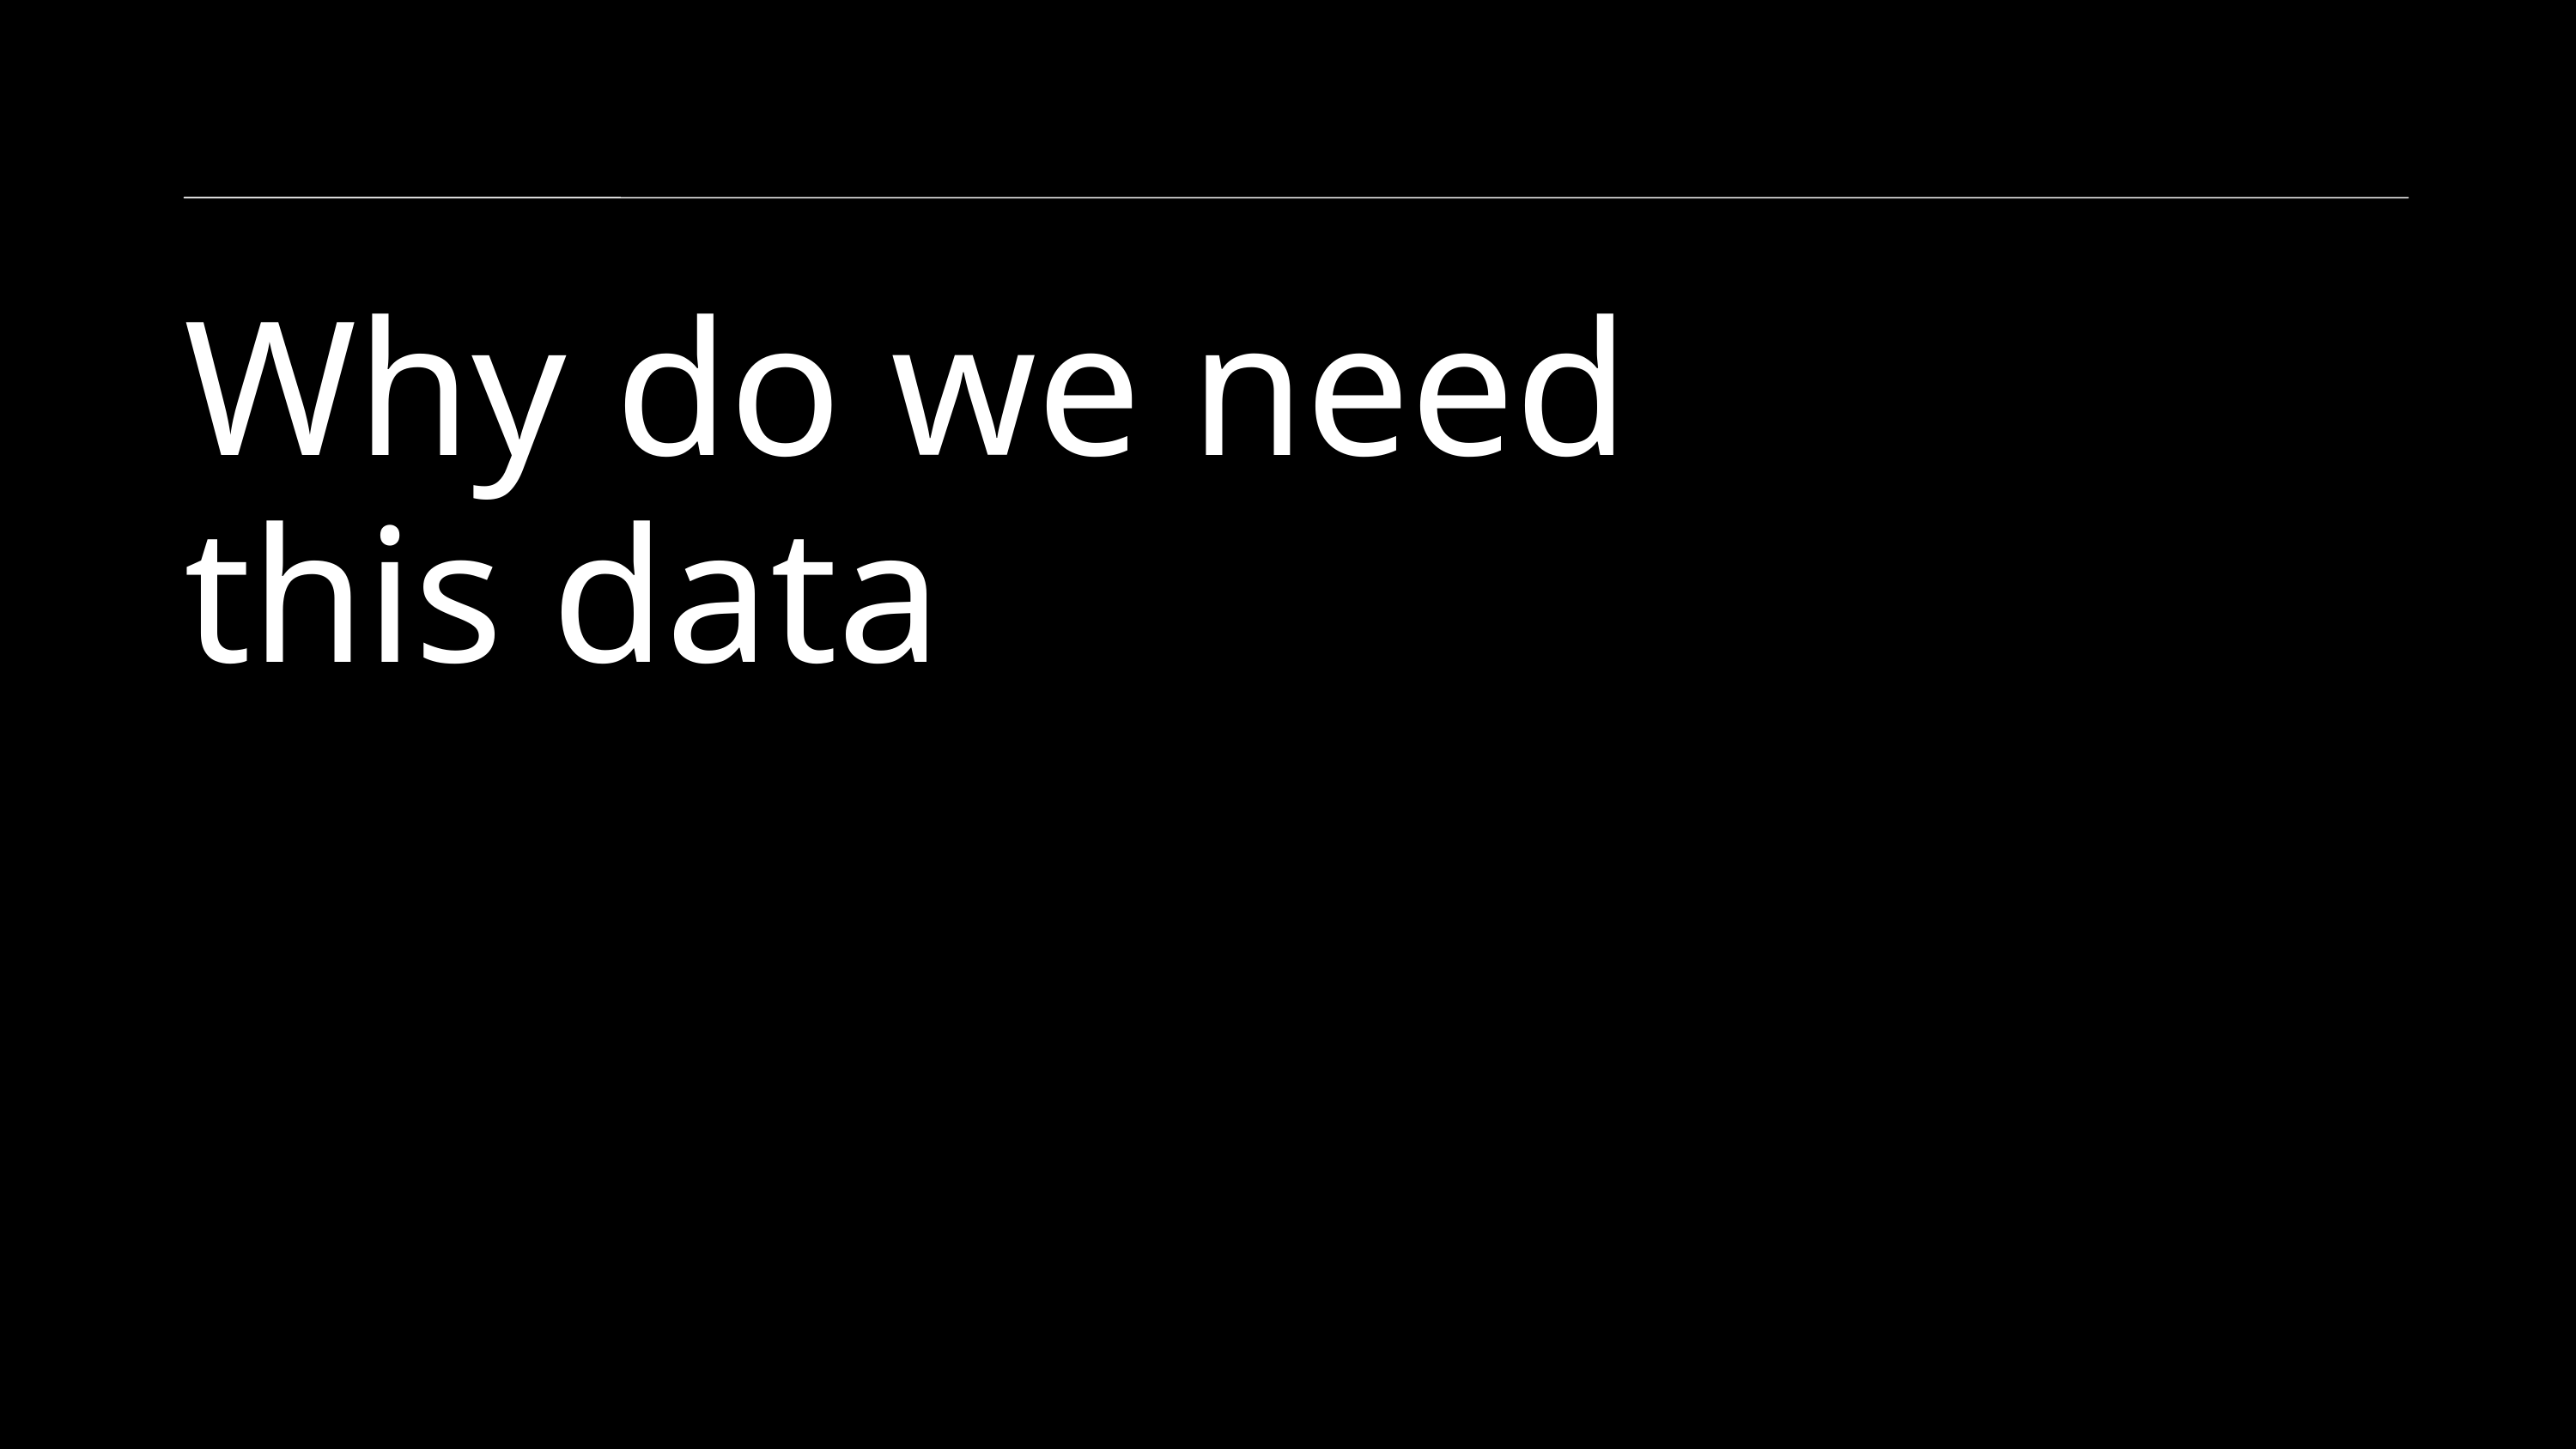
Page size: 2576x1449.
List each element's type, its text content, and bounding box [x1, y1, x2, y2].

text_box Why do we need this data [184, 286, 1687, 700]
